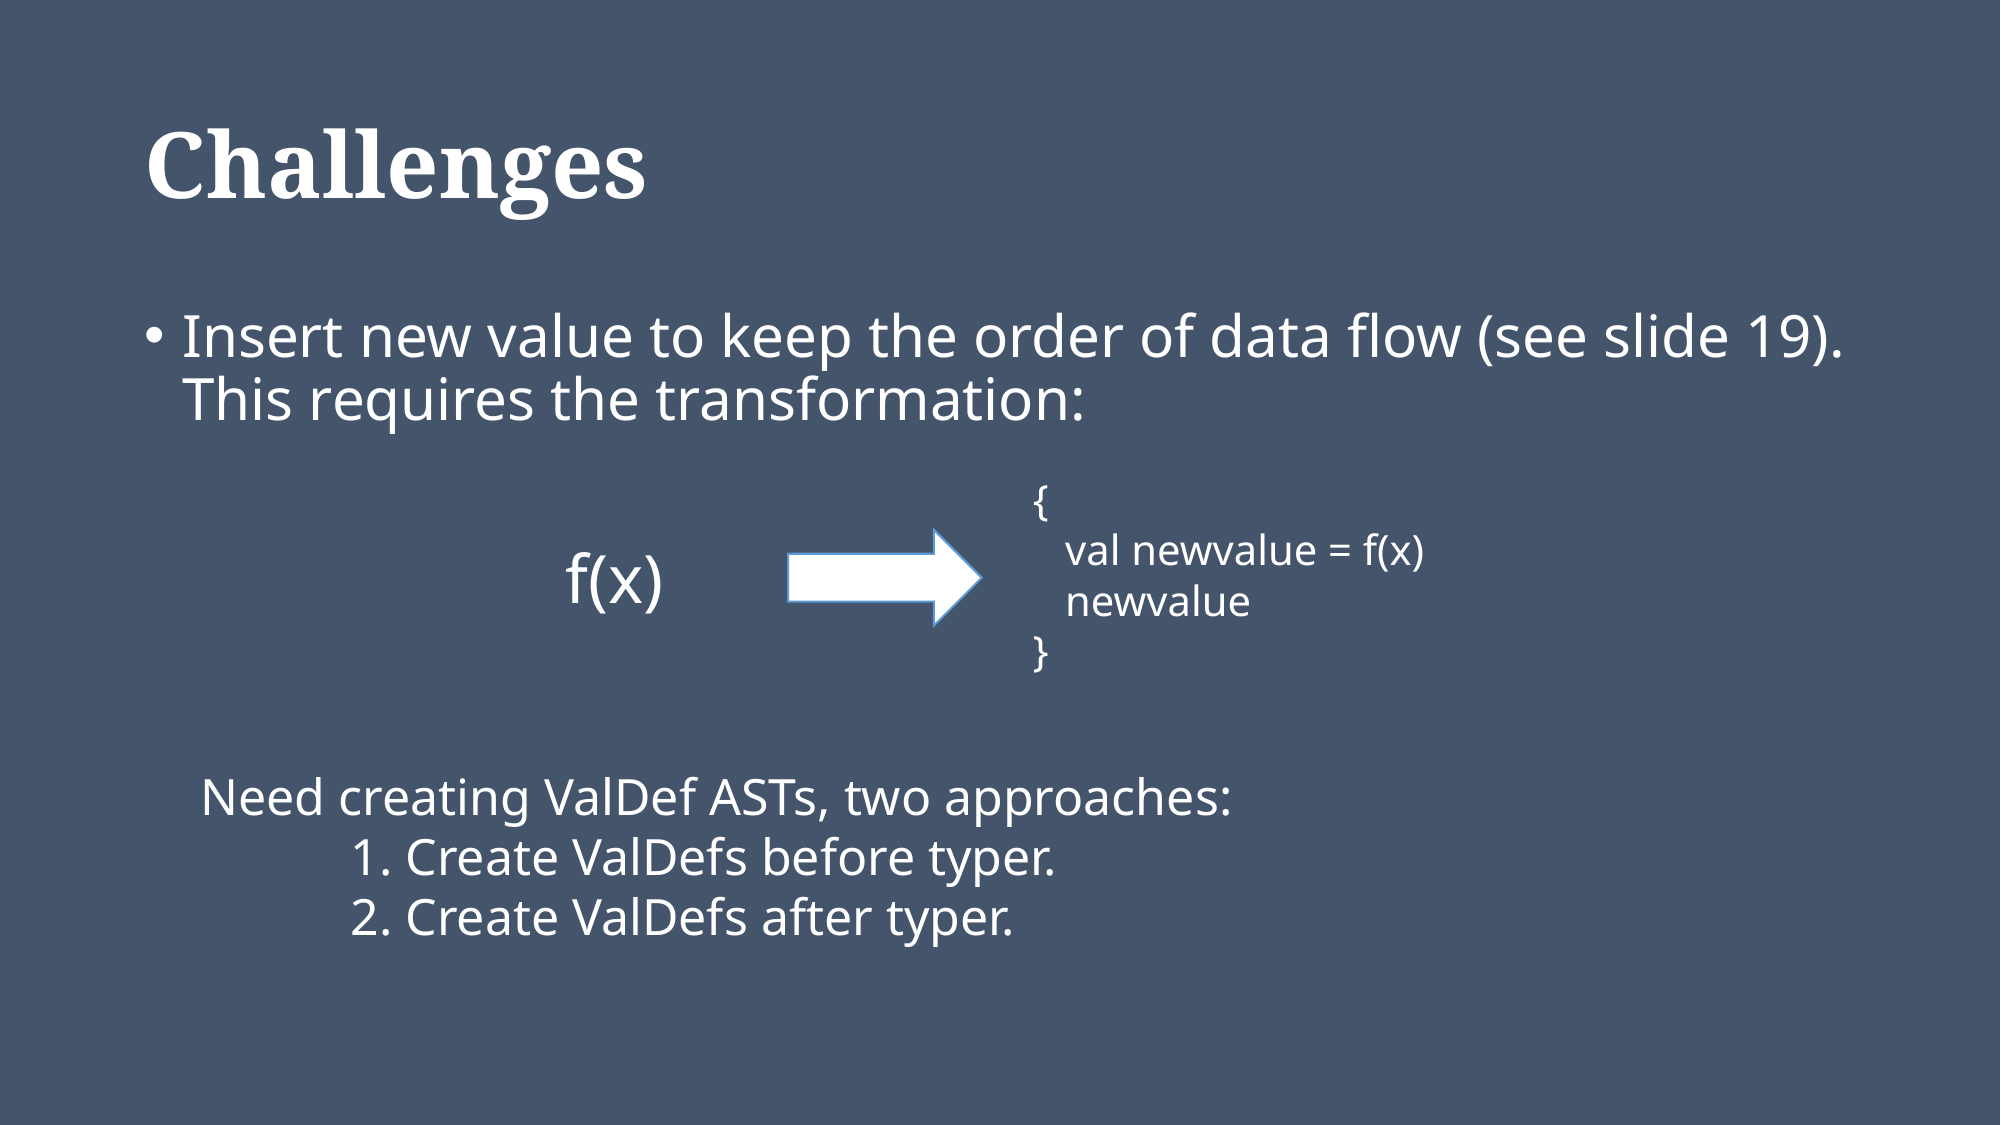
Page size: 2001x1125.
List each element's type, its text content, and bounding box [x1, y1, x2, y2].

title Challenges [136, 37, 1863, 298]
list Insert new value to keep the order of data flow (see slide 19). This requires the transformation: [136, 298, 1863, 1125]
text_box { val newvalue = f(x) newvalue } [1025, 466, 1587, 782]
text_box Need creating ValDef ASTs, two approaches: 1. Create ValDefs before typer. 2. Create ValDefs after typer. [193, 757, 1460, 953]
text_box f(x) [540, 529, 672, 625]
text_box [788, 529, 982, 626]
